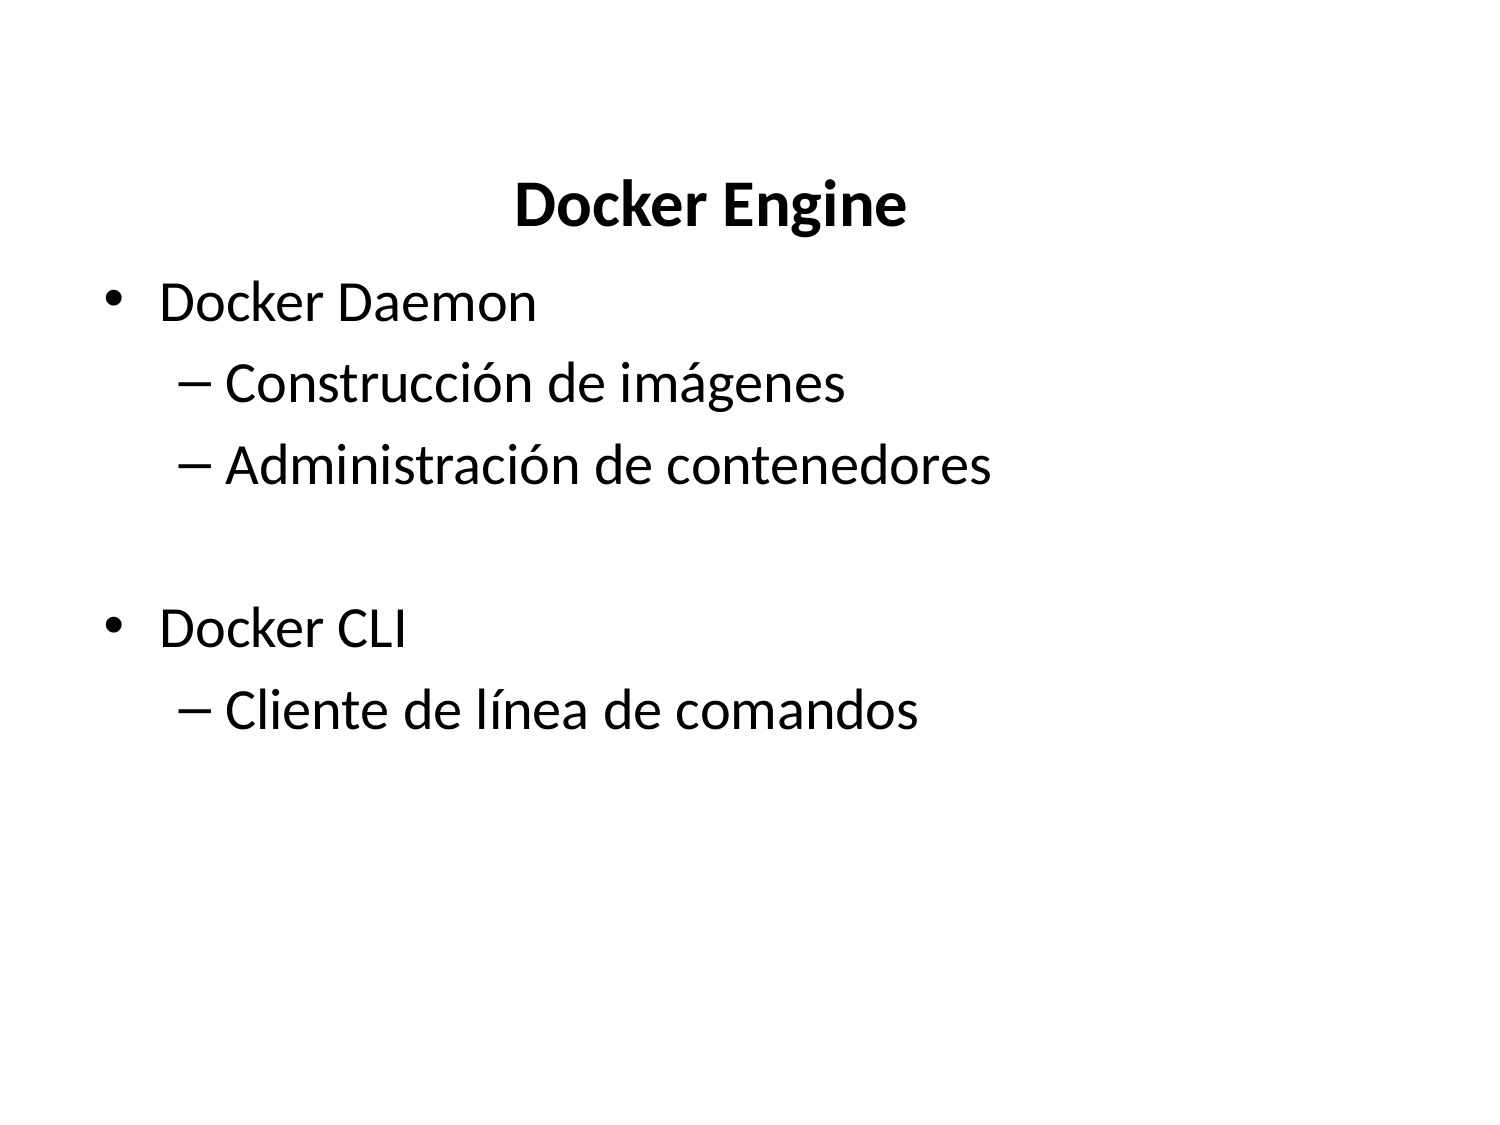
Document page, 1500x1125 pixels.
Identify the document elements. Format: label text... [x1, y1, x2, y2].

title Docker Engine [123, 137, 1299, 255]
list Docker Daemon Construcción de imágenes Administración de contenedores Docker CLI Cliente de línea de comandos [88, 255, 1353, 931]
